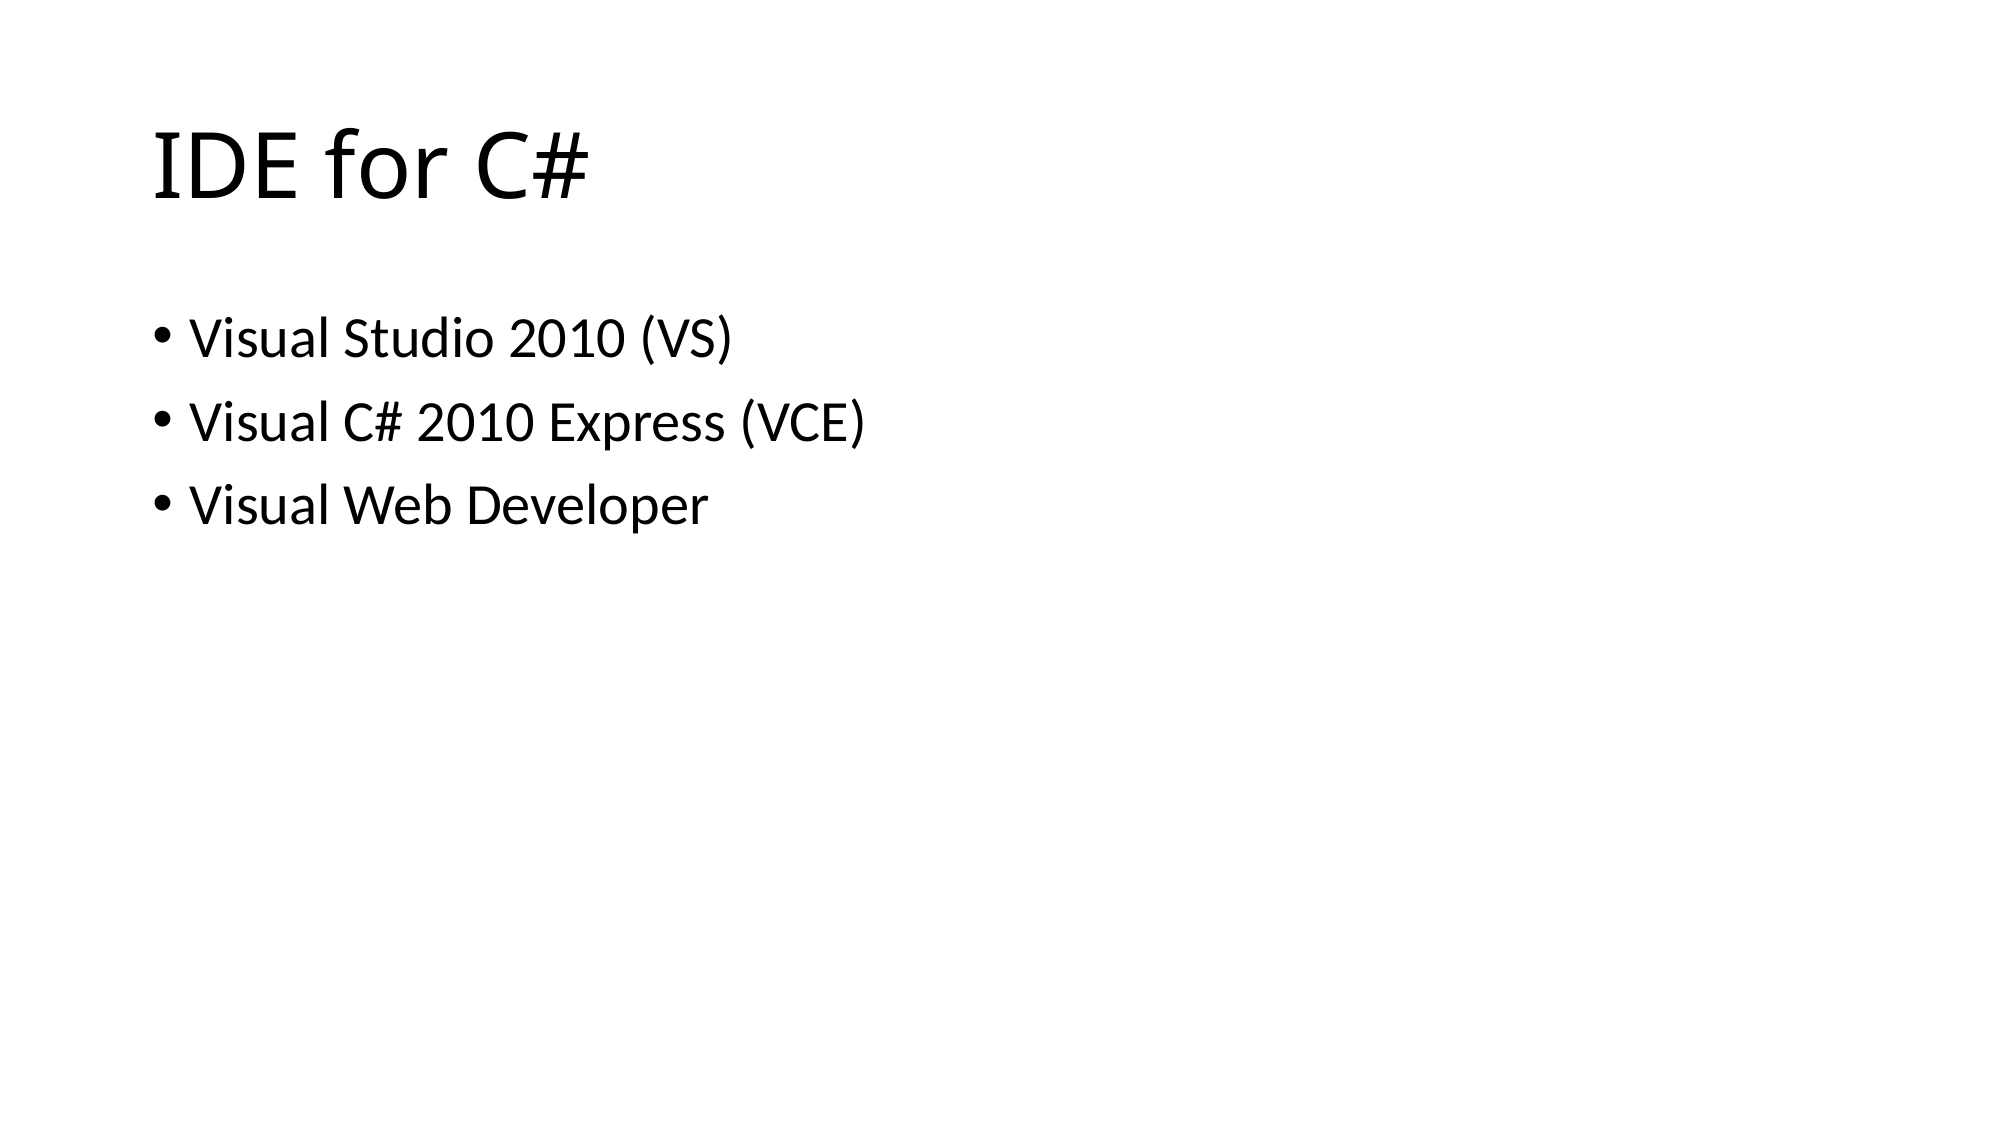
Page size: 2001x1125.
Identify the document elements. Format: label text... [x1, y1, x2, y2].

title IDE for C# [137, 59, 1863, 278]
list Visual Studio 2010 (VS) Visual C# 2010 Express (VCE) Visual Web Developer [137, 299, 1863, 1014]
